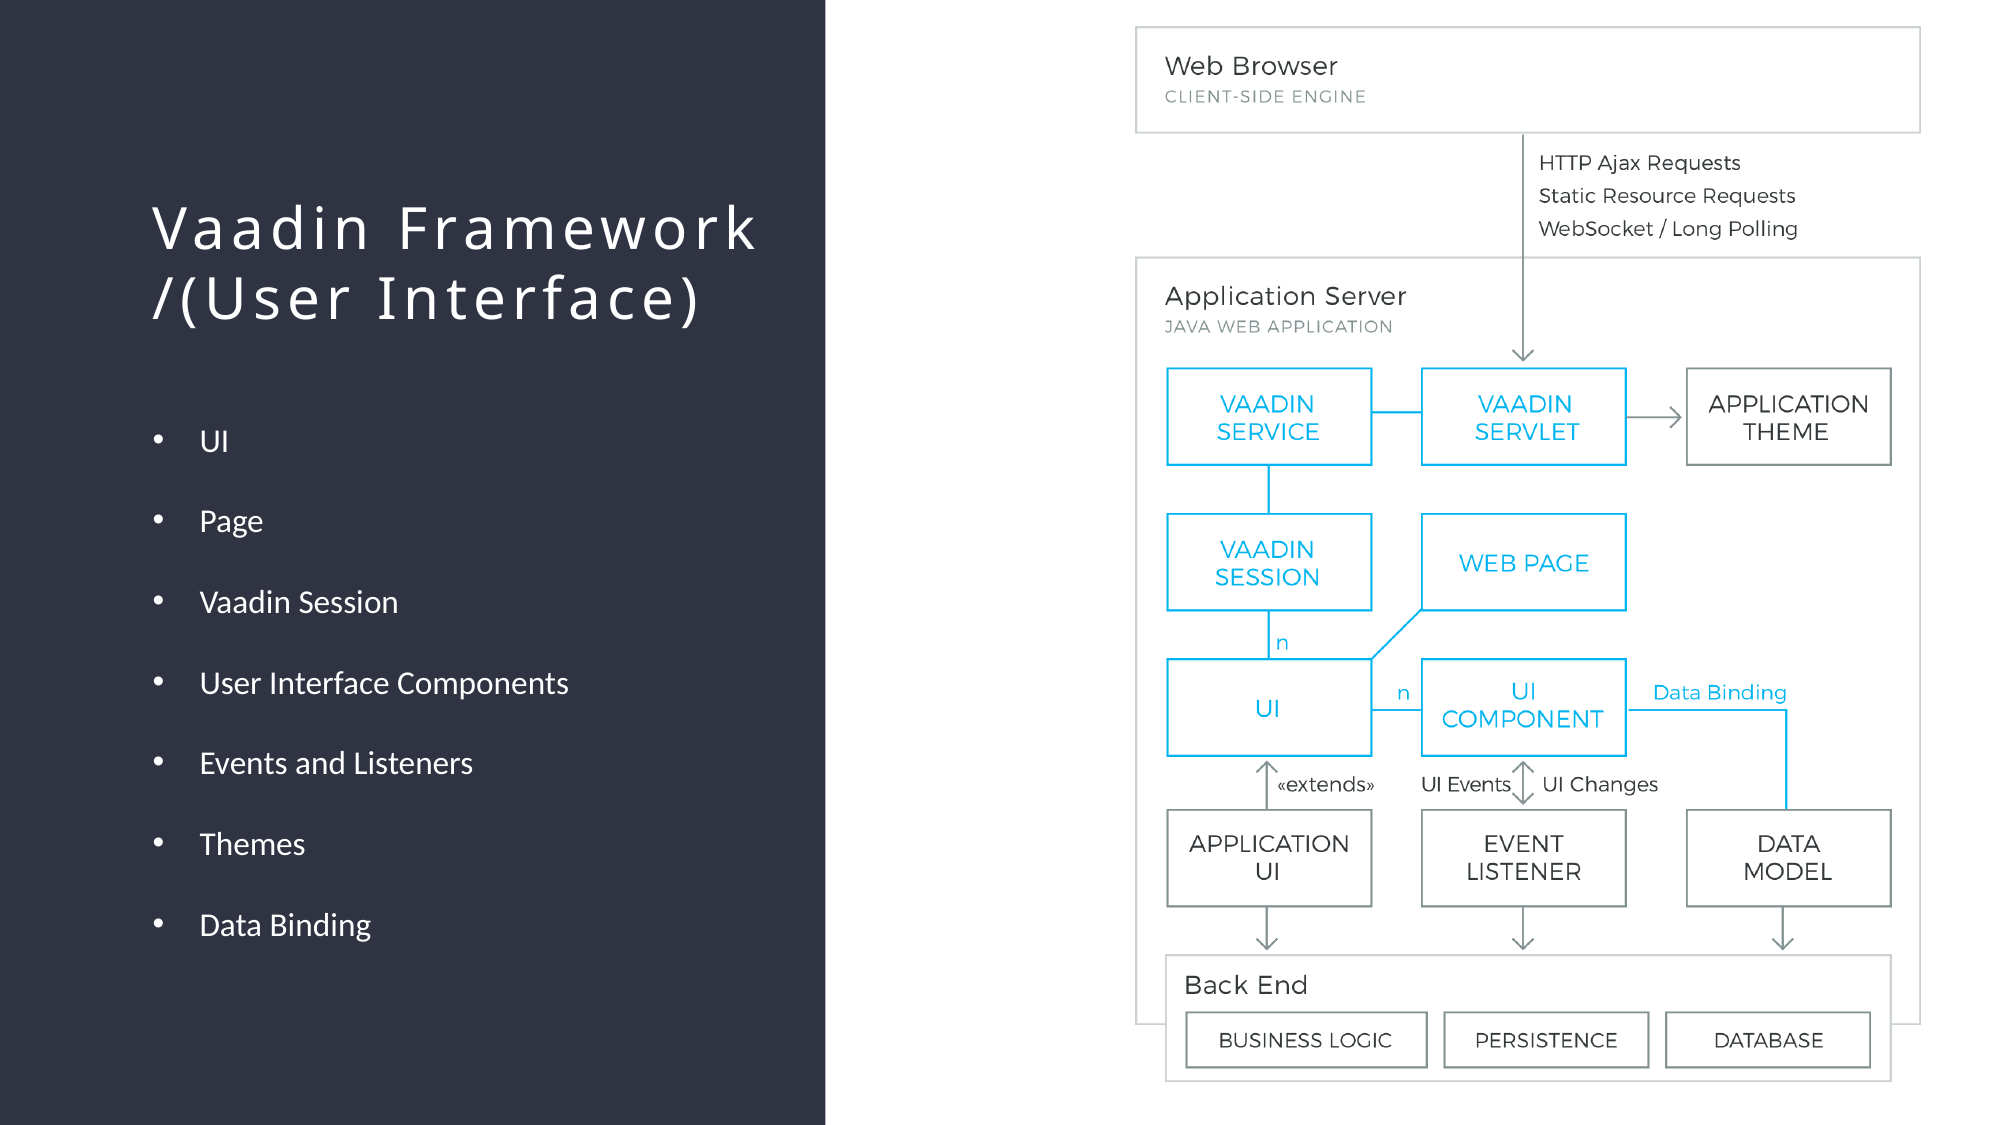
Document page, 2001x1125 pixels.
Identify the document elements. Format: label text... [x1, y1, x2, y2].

text_box [1376, 747, 1988, 1125]
picture [1135, 26, 1921, 1082]
list UI Page Vaadin Session User Interface Components Events and Listeners Themes Data Binding [137, 391, 783, 963]
title Vaadin Framework /(User Interface) [137, 131, 783, 391]
